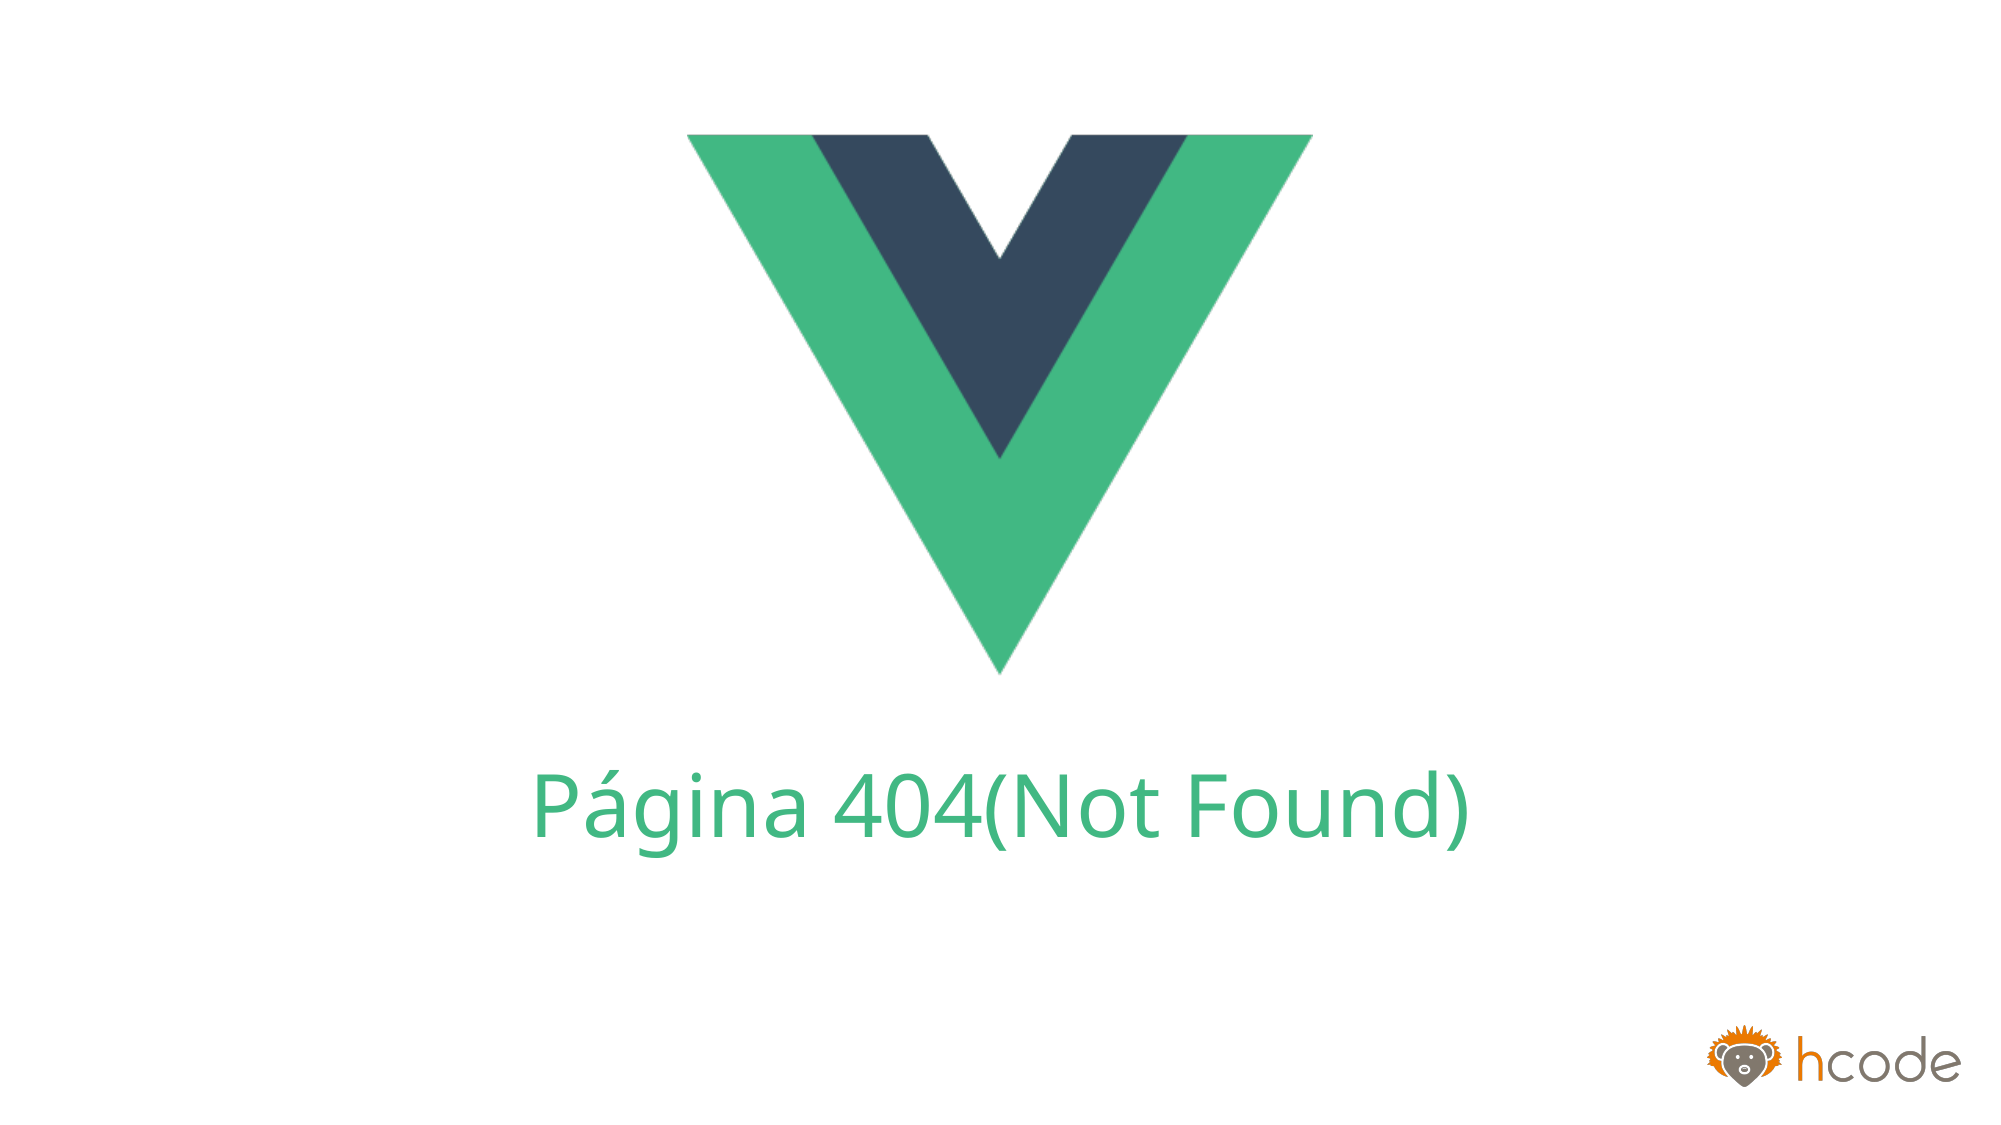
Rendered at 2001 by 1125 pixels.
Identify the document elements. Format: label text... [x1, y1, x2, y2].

picture [1707, 1025, 1962, 1087]
picture [687, 93, 1313, 719]
text_box Página 404(Not Found) [79, 735, 1921, 920]
